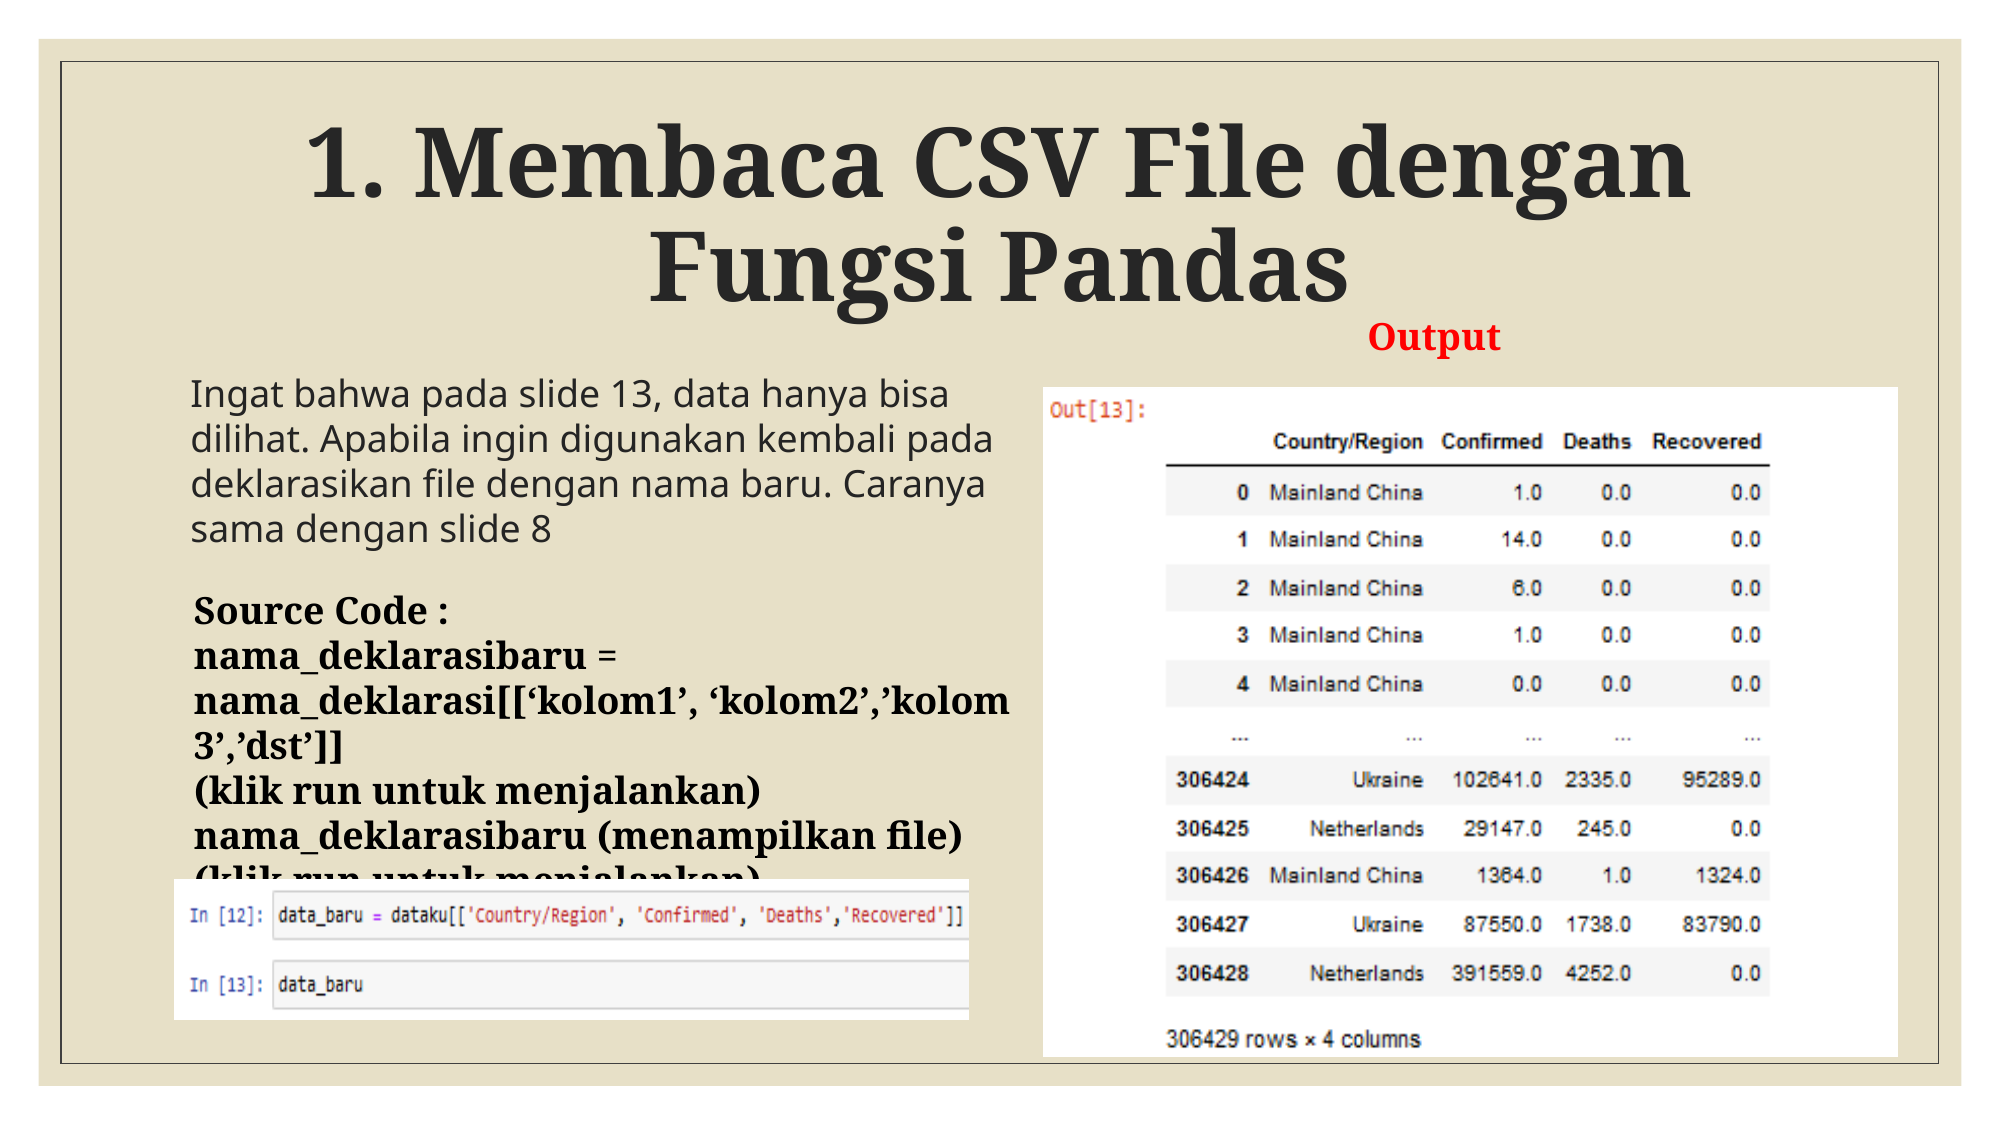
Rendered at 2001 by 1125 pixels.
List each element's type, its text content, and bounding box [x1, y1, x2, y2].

list Ingat bahwa pada slide 13, data hanya bisa dilihat. Apabila ingin digunakan kembali pada deklarasikan file dengan nama baru. Caranya sama dengan slide 8 [175, 340, 1044, 579]
list Output [1044, 331, 1825, 384]
title 1. Membaca CSV File dengan Fungsi Pandas [174, 105, 1825, 331]
picture [174, 879, 969, 1020]
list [1043, 387, 1898, 1058]
list Source Code : nama_deklarasibaru = nama_deklarasi[[‘kolom1’, ‘kolom2’,’kolom 3’,’dst’]] (klik run untuk menjalankan) nama_deklarasibaru (menampilkan file) (klik run untuk menjalankan) [140, 579, 1038, 1057]
